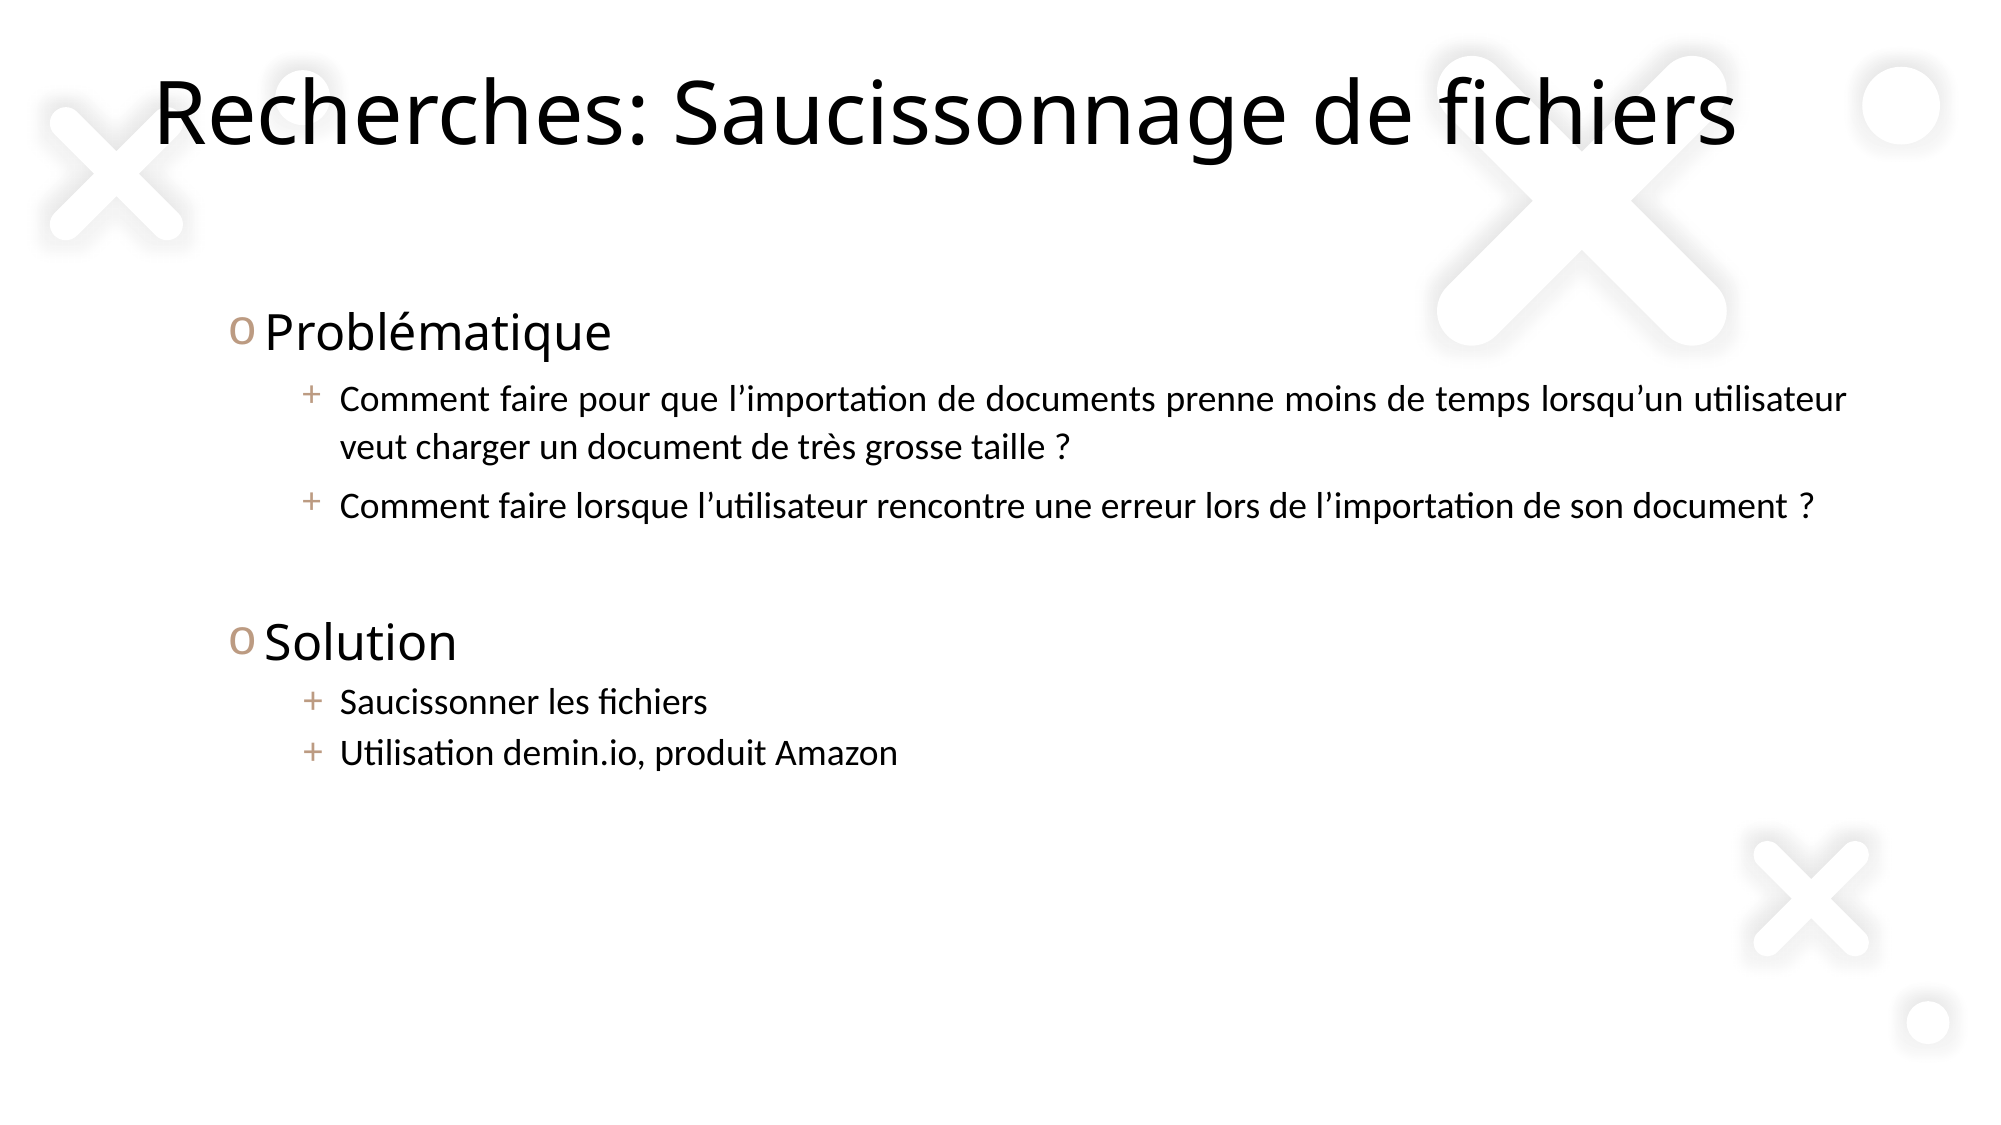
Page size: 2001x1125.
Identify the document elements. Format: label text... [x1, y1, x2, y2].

list Problématique Comment faire pour que l’importation de documents prenne moins de temps lorsqu’un utilisateur veut charger un document de très grosse taille ? Comment faire lorsque l’utilisateur rencontre une erreur lors de l’importation de son document ? Solution Saucissonner les fichiers Utilisation demin.io, produit Amazon [137, 299, 1863, 1014]
title Recherches: Saucissonnage de fichiers [137, 59, 1863, 278]
